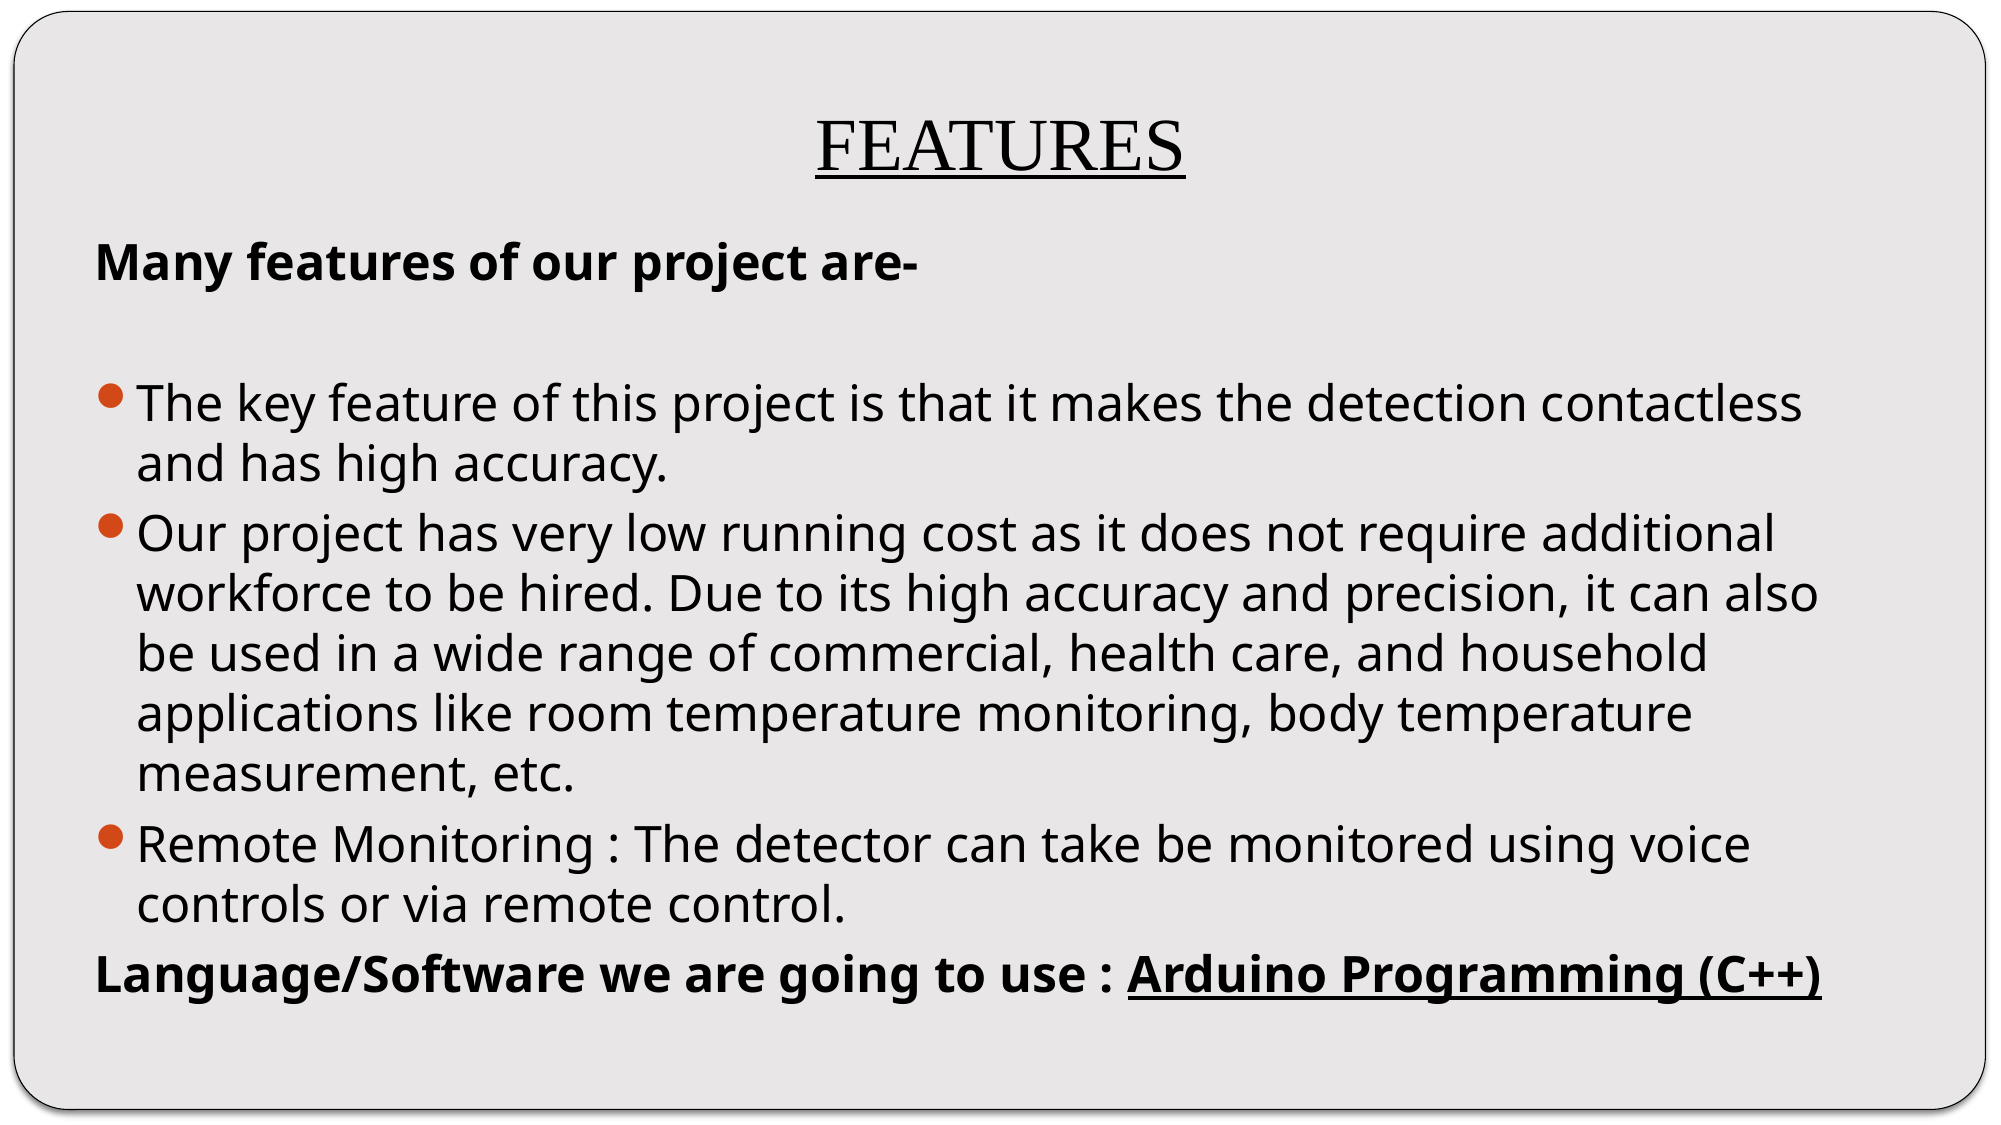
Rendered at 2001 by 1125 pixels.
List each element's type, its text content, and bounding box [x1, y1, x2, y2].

list Many features of our project are- The key feature of this project is that it makes the detection contactless and has high accuracy. Our project has very low running cost as it does not require additional workforce to be hired. Due to its high accuracy and precision, it can also be used in a wide range of commercial, health care, and household applications like room temperature monitoring, body temperature measurement, etc. Remote Monitoring : The detector can take be monitored using voice controls or via remote control. Language/Software we are going to use : Arduino Programming (C++) [80, 223, 1902, 1012]
text_box FEATURES [209, 88, 1793, 194]
